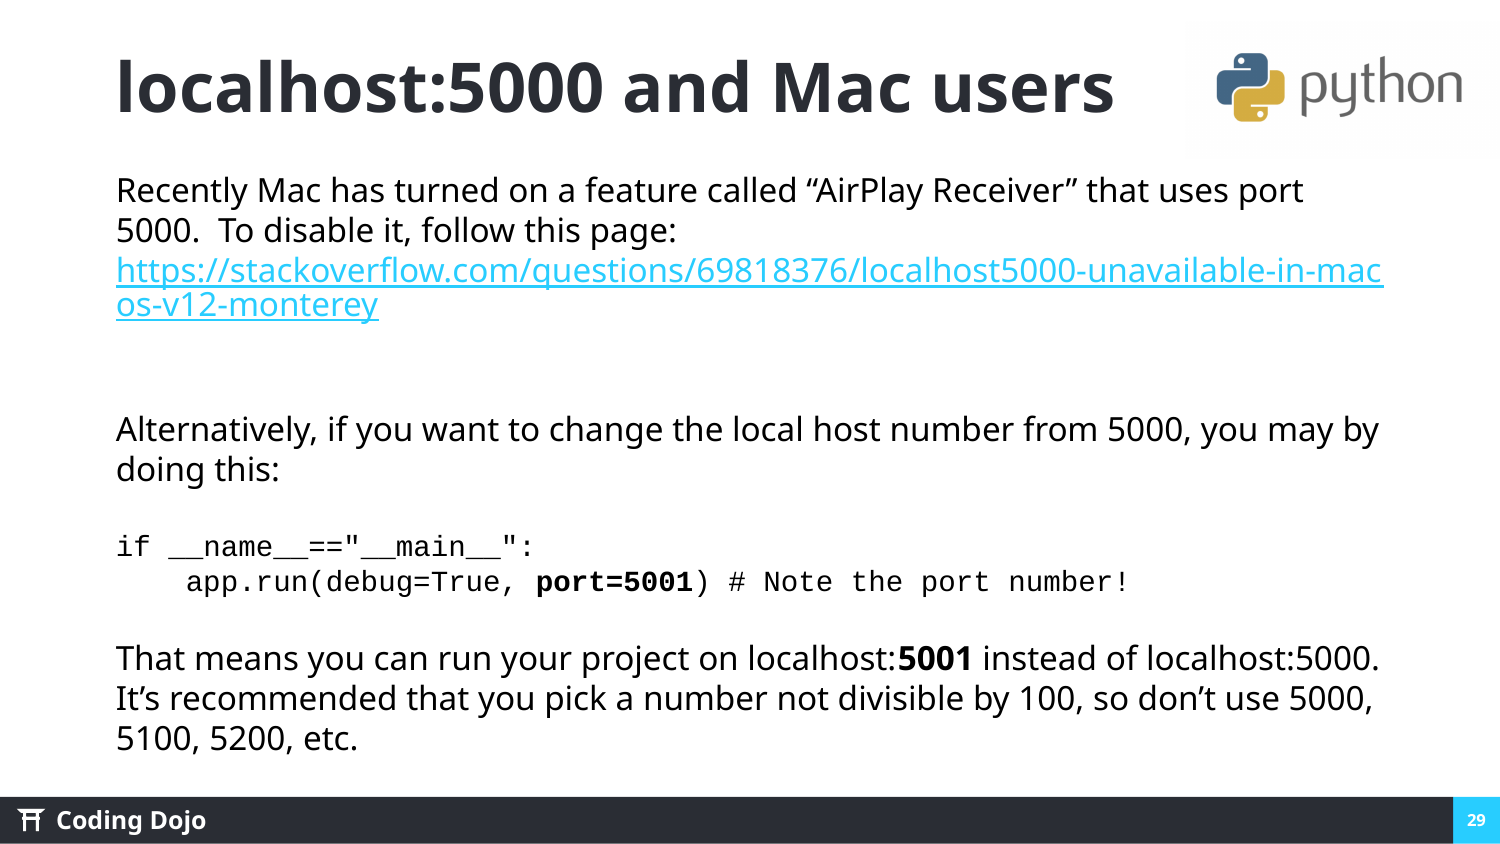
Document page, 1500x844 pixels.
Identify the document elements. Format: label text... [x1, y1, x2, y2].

list Recently Mac has turned on a feature called “AirPlay Receiver” that uses port 5000. To disable it, follow this page: https://stackoverflow.com/questions/69818376/localhost5000-unavailable-in-macos-v12-monterey Alternatively, if you want to change the local host number from 5000, you may by doing this: if __name__=="__main__": app.run(debug=True, port=5001) # Note the port number! That means you can run your project on localhost:5001 instead of localhost:5000. It’s recommended that you pick a number not divisible by 100, so don’t use 5000, 5100, 5200, etc. [104, 158, 1405, 786]
picture [15, 804, 47, 836]
title localhost:5000 and Mac users [104, 37, 1179, 143]
picture [1185, 21, 1500, 159]
